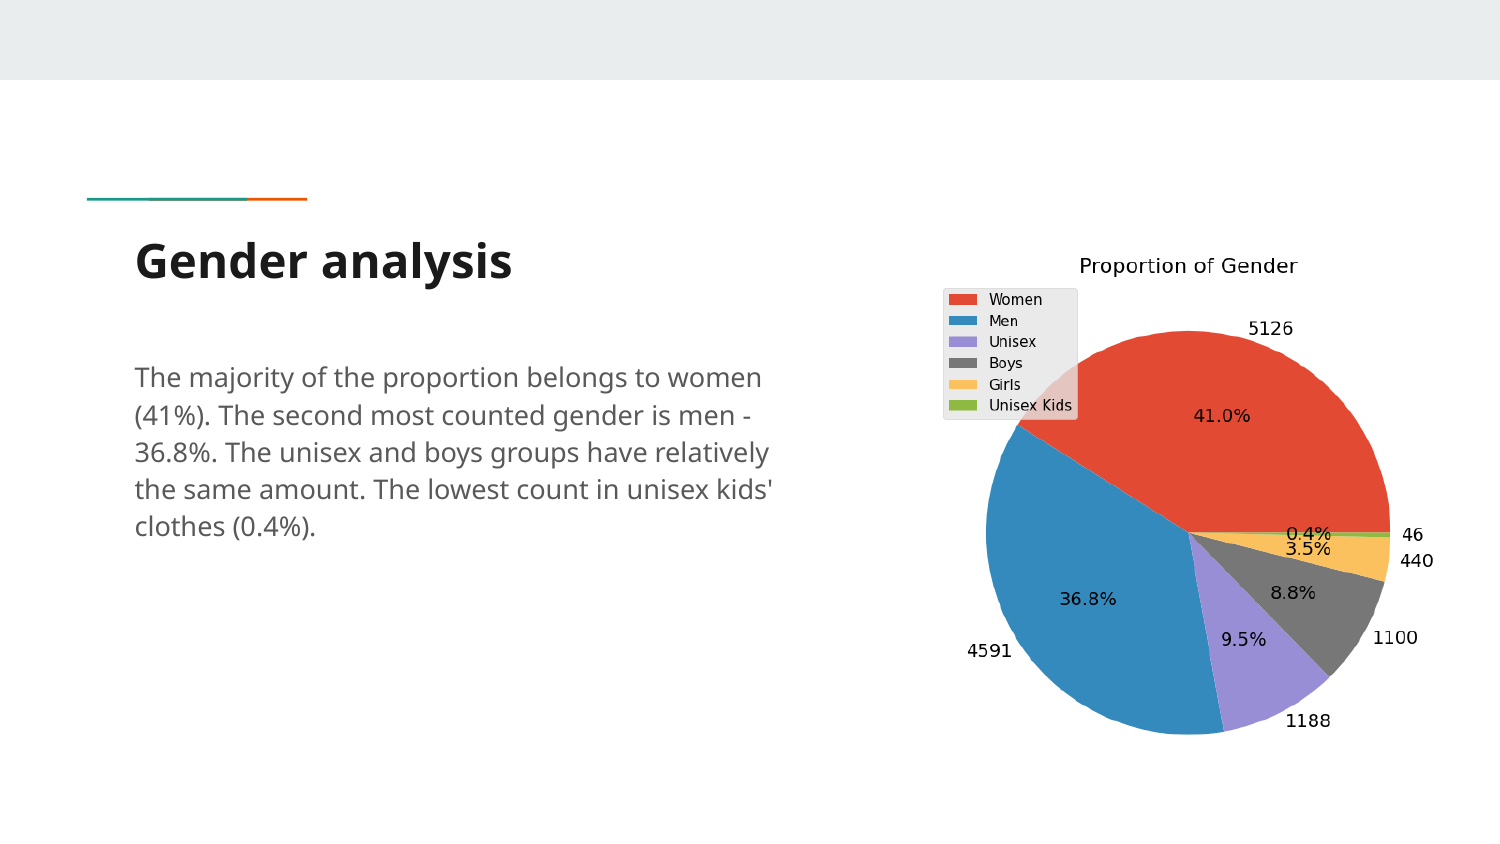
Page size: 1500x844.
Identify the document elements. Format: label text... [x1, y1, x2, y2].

list The majority of the proportion belongs to women (41%). The second most counted gender is men - 36.8%. The unisex and boys groups have relatively the same amount. The lowest count in unisex kids' clothes (0.4%). [119, 341, 800, 712]
title Gender analysis [119, 216, 1381, 305]
picture [926, 248, 1449, 794]
